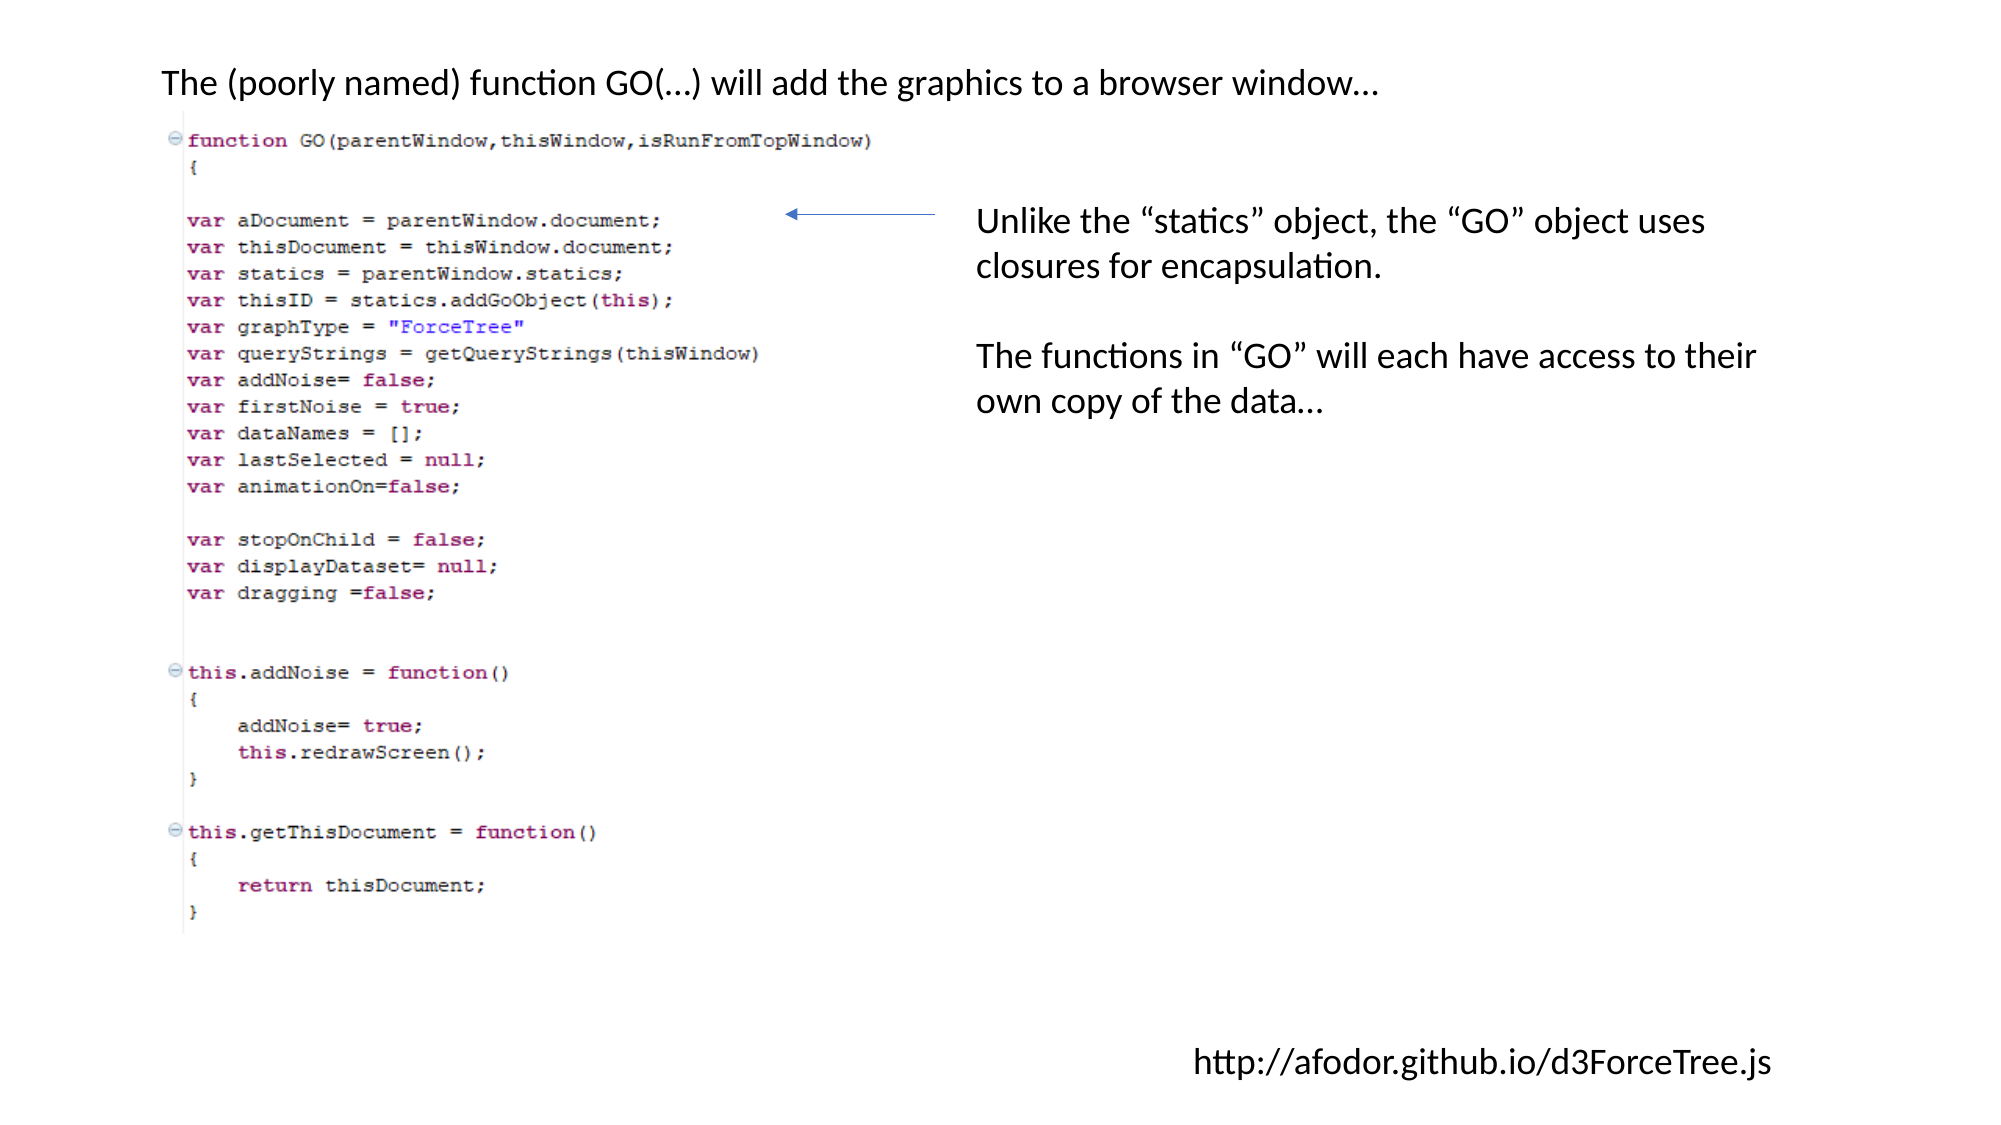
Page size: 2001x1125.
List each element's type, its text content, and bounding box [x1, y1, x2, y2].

picture [163, 111, 921, 934]
text_box The (poorly named) function GO(…) will add the graphics to a browser window… [146, 50, 1396, 111]
text_box http://afodor.github.io/d3ForceTree.js [1178, 1029, 1788, 1090]
text_box Unlike the “statics” object, the “GO” object uses closures for encapsulation. The functions in “GO” will each have access to their own copy of the data… [961, 188, 1782, 429]
